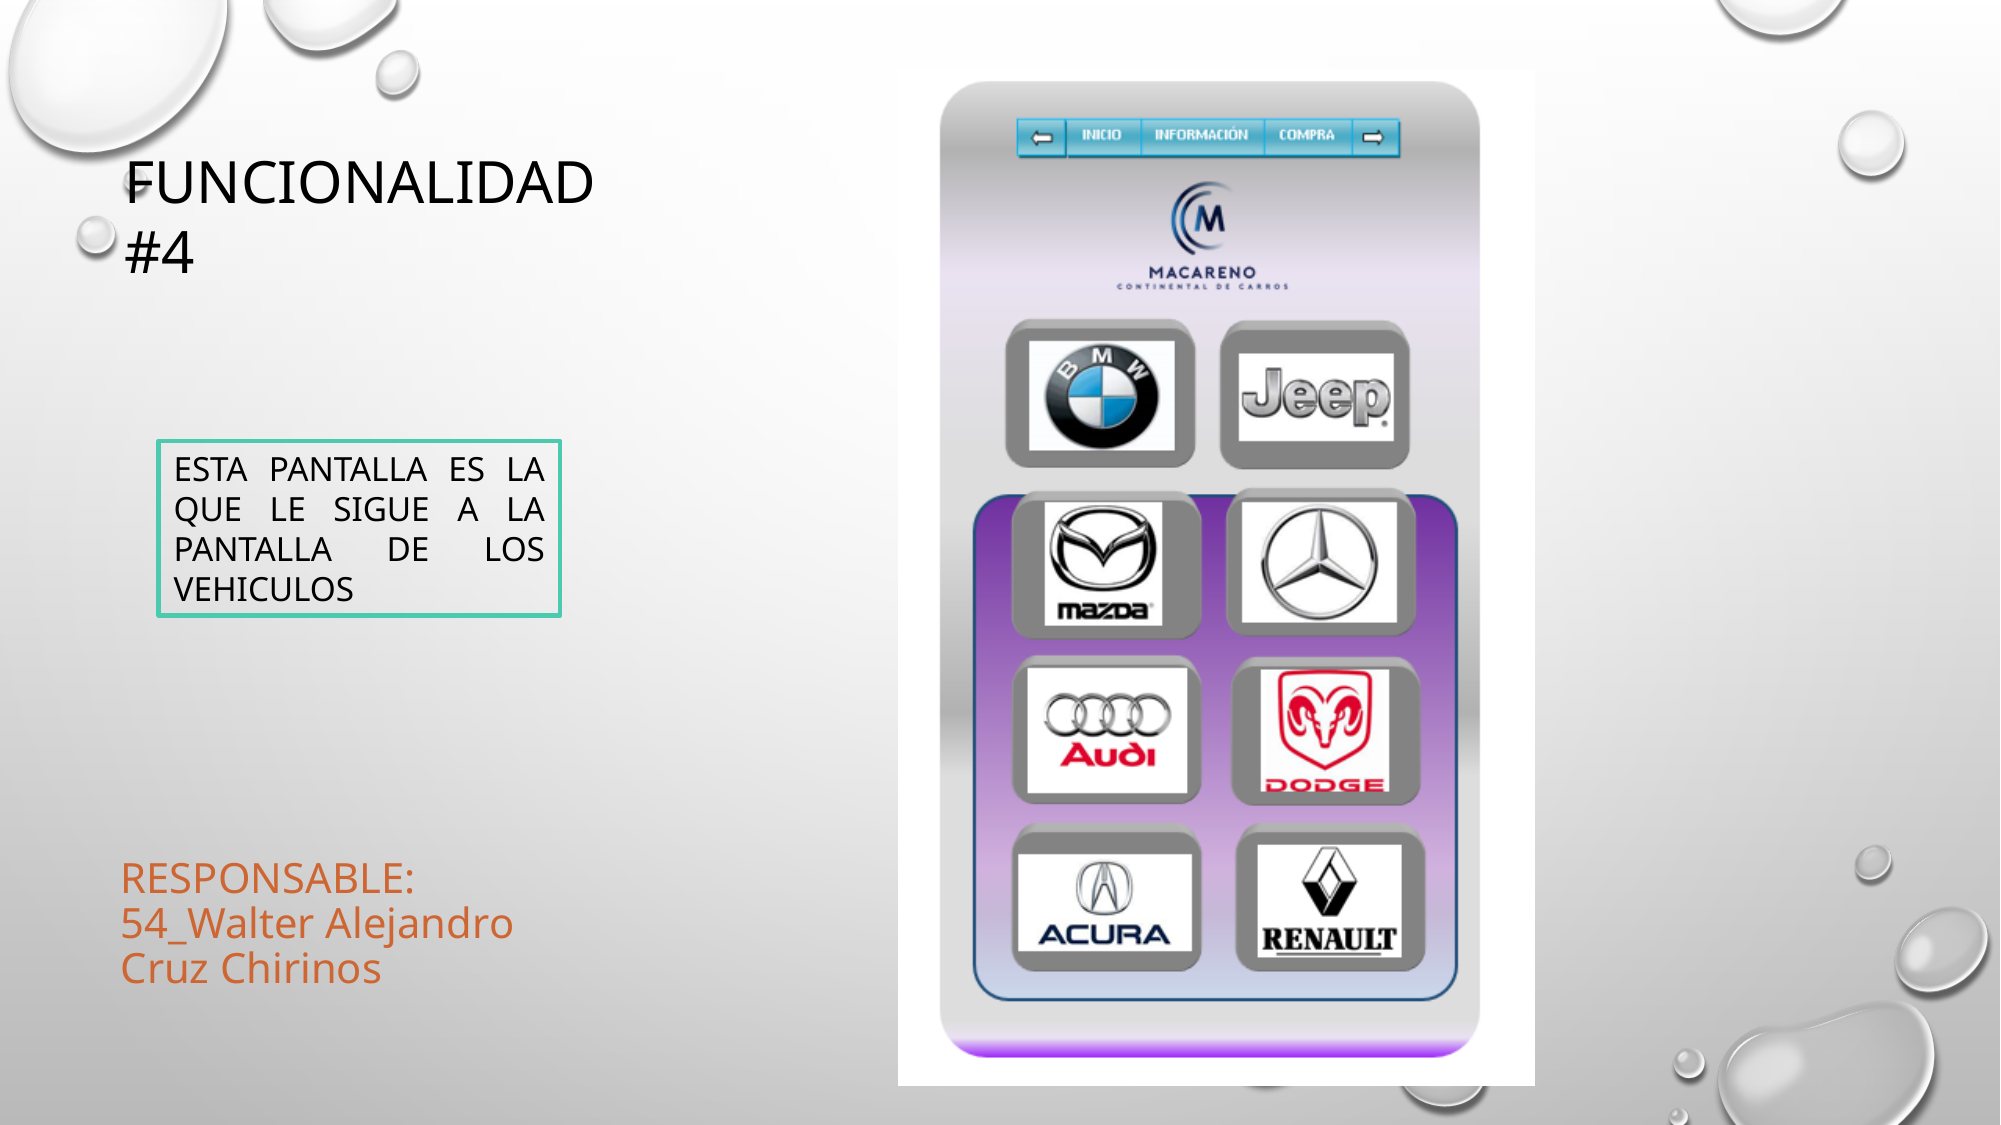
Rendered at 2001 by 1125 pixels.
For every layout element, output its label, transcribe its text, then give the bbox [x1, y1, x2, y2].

text_box RESPONSABLE: 54_Walter Alejandro Cruz Chirinos [105, 794, 614, 1056]
picture [0, 0, 2000, 1125]
text_box ESTA PANTALLA ES LA QUE LE SIGUE A LA PANTALLA DE LOS VEHICULOS [158, 441, 561, 616]
text_box FUNCIONALIDAD #4 [109, 137, 663, 293]
